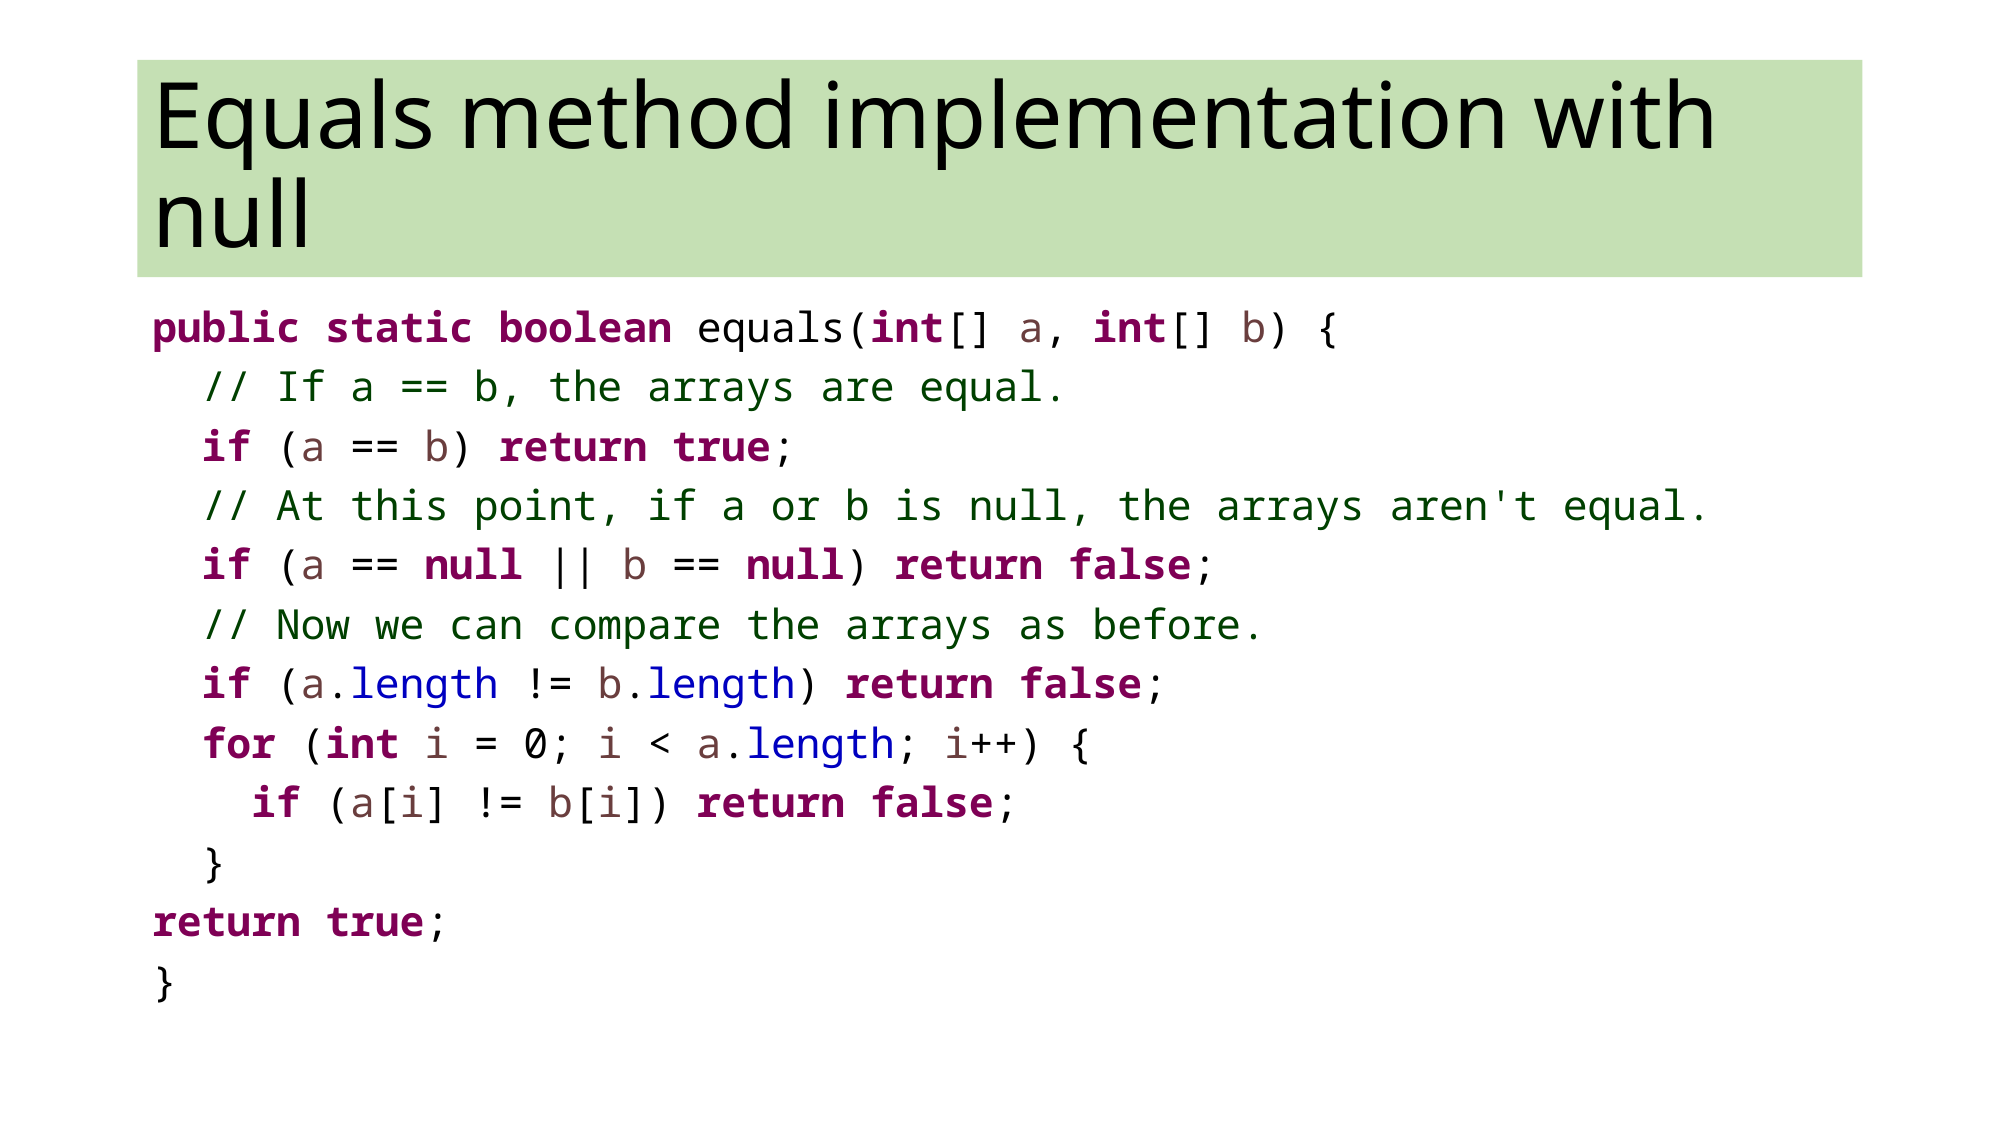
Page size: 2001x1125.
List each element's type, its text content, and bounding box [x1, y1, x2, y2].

text_box public static boolean equals(int[] a, int[] b) { // If a == b, the arrays are equal. if (a == b) return true; // At this point, if a or b is null, the arrays aren't equal. if (a == null || b == null) return false; // Now we can compare the arrays as before. if (a.length != b.length) return false; for (int i = 0; i < a.length; i++) { if (a[i] != b[i]) return false; } return true; } [137, 299, 1863, 1014]
text_box Equals method implementation with null [137, 59, 1863, 278]
